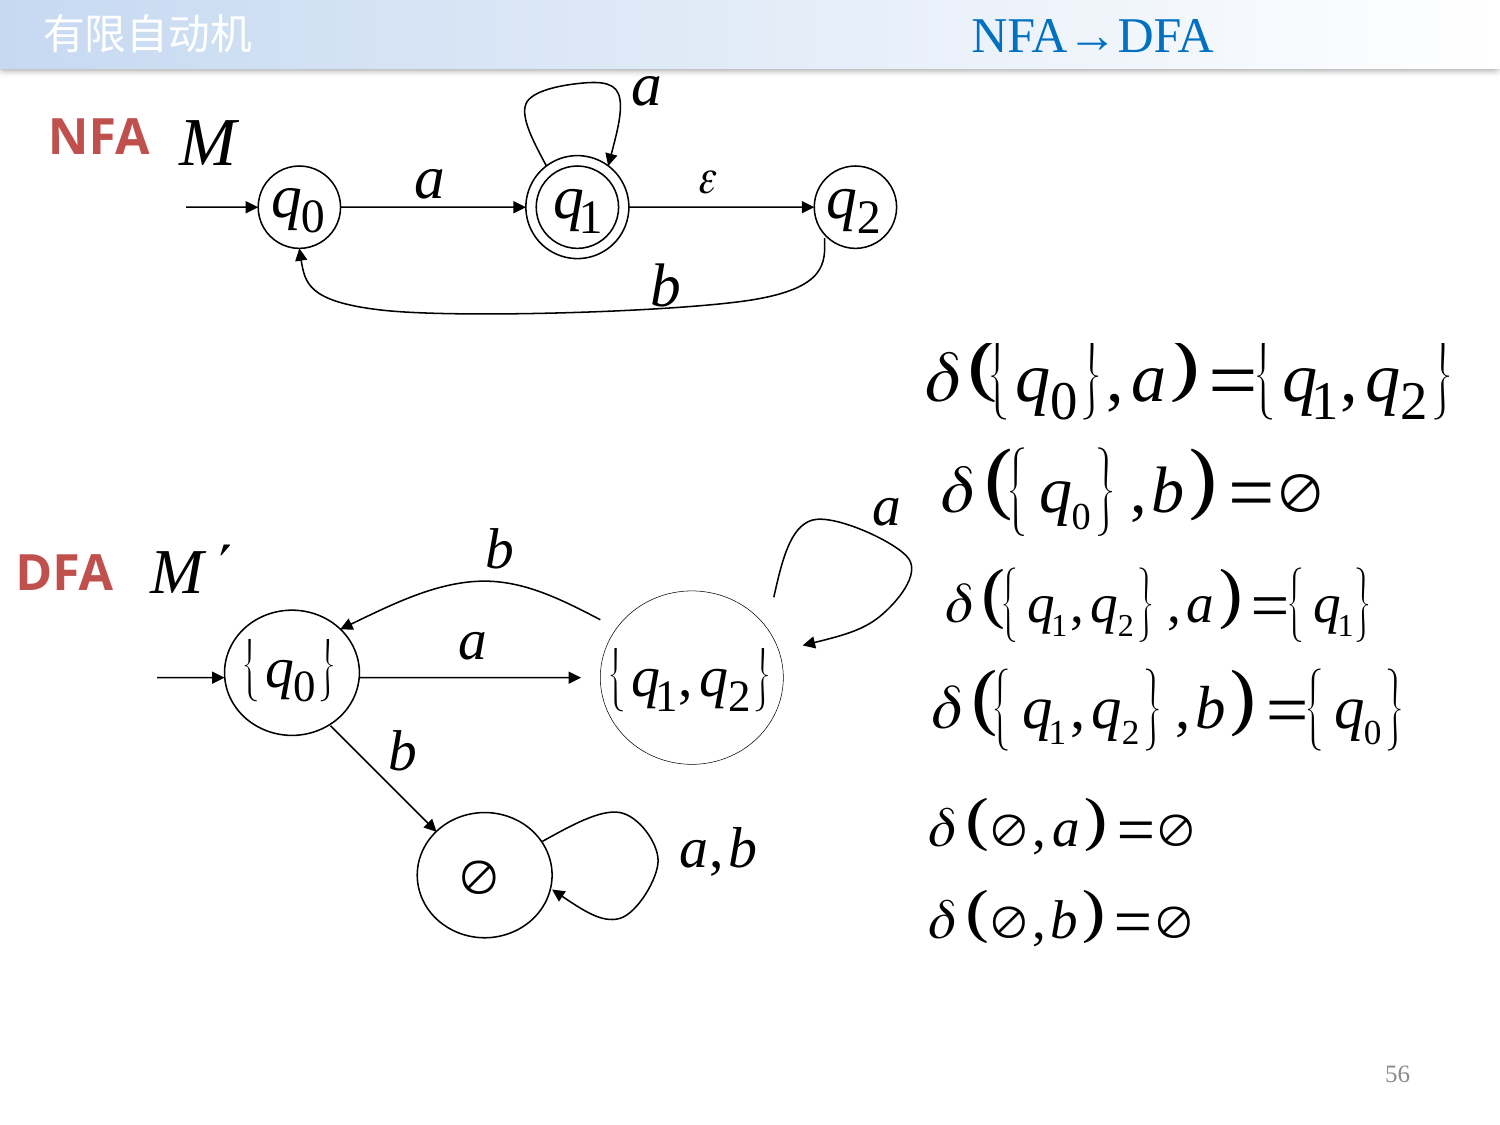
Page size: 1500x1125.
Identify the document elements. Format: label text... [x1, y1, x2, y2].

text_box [923, 343, 1459, 426]
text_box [147, 542, 230, 598]
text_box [542, 809, 760, 924]
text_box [29, 72, 897, 319]
text_box [224, 610, 354, 736]
text_box DFA [0, 533, 129, 608]
text_box [157, 671, 225, 684]
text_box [930, 434, 1340, 555]
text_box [339, 523, 601, 630]
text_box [243, 638, 342, 707]
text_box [921, 656, 1426, 768]
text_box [330, 725, 553, 938]
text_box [936, 557, 1389, 655]
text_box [359, 590, 784, 765]
slide_number 56 [1074, 1042, 1425, 1103]
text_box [919, 787, 1211, 967]
title NFA→DFA [702, 0, 1483, 67]
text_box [773, 494, 921, 646]
